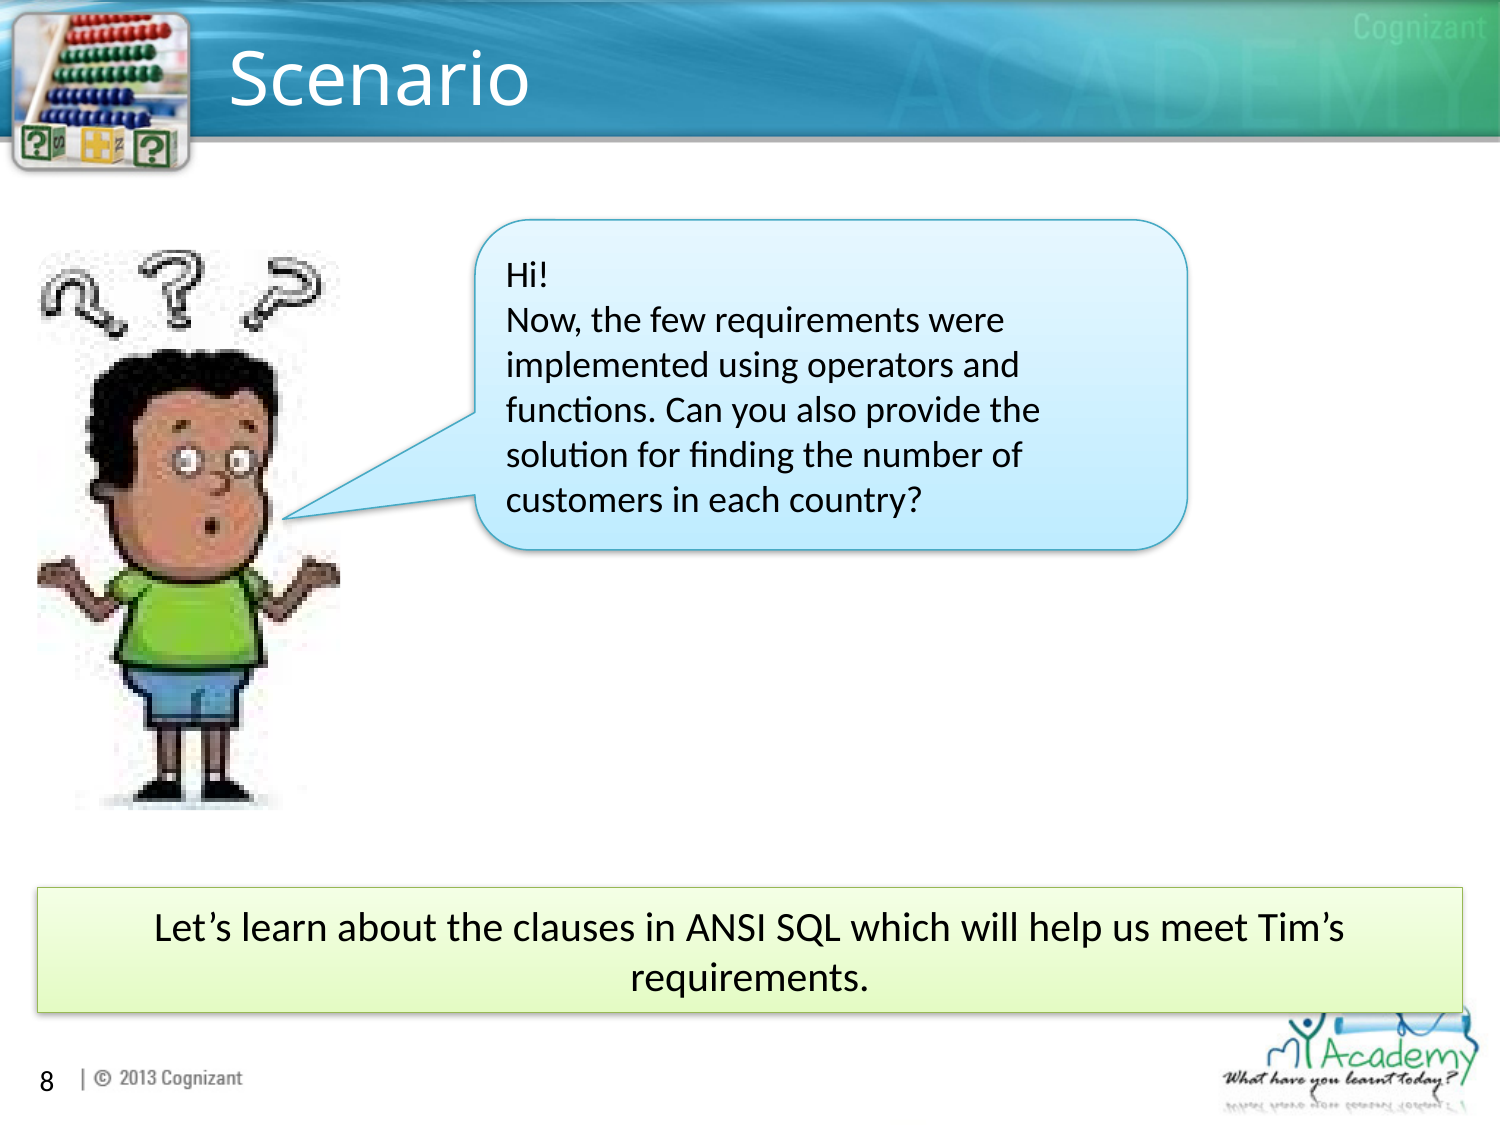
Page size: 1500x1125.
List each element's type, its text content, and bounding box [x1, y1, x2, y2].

text_box 8 [24, 1054, 100, 1100]
text_box Hi! Now, the few requirements were implemented using operators and functions. Can you also provide the solution for finding the number of customers in each country? [345, 218, 1189, 551]
title Scenario [213, 12, 1471, 139]
text_box Let’s learn about the clauses in ANSI SQL which will help us meet Tim’s requirements. [37, 887, 1463, 1013]
picture [0, 0, 1500, 1125]
